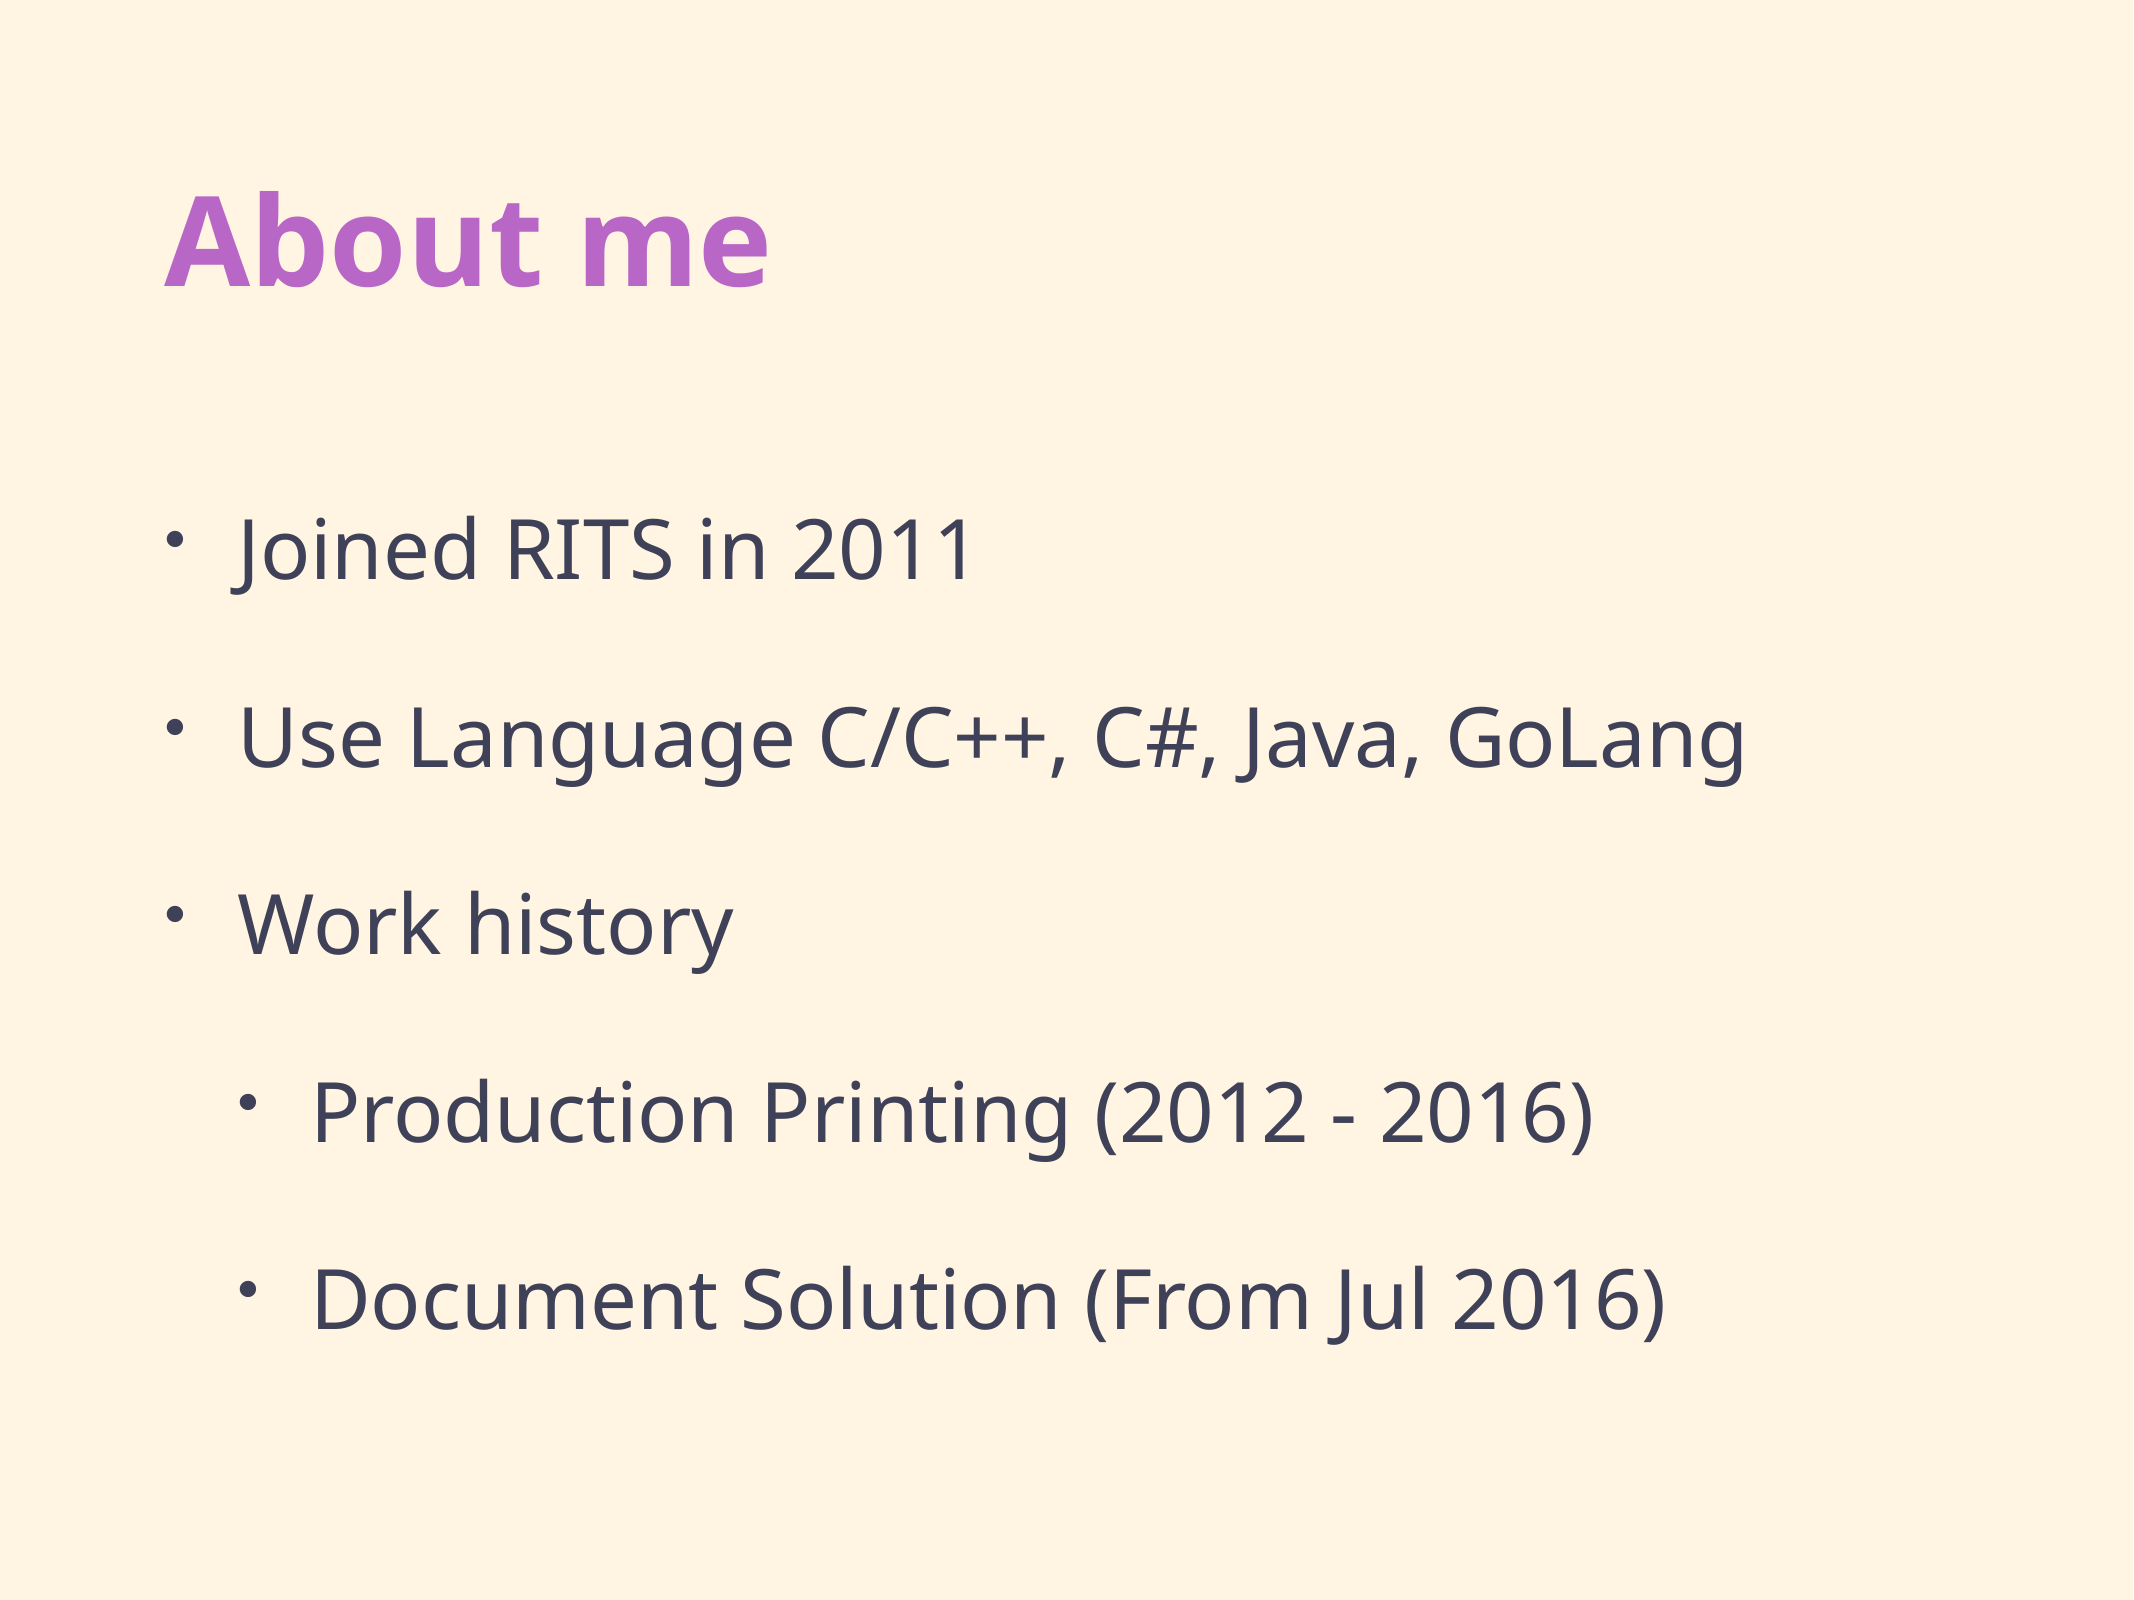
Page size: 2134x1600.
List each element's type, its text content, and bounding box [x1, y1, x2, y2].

title About me [155, 72, 1978, 428]
list Joined RITS in 2011 Use Language C/C++, C#, Java, GoLang Work history Production Printing (2012 - 2016) Document Solution (From Jul 2016) [155, 487, 1978, 1459]
